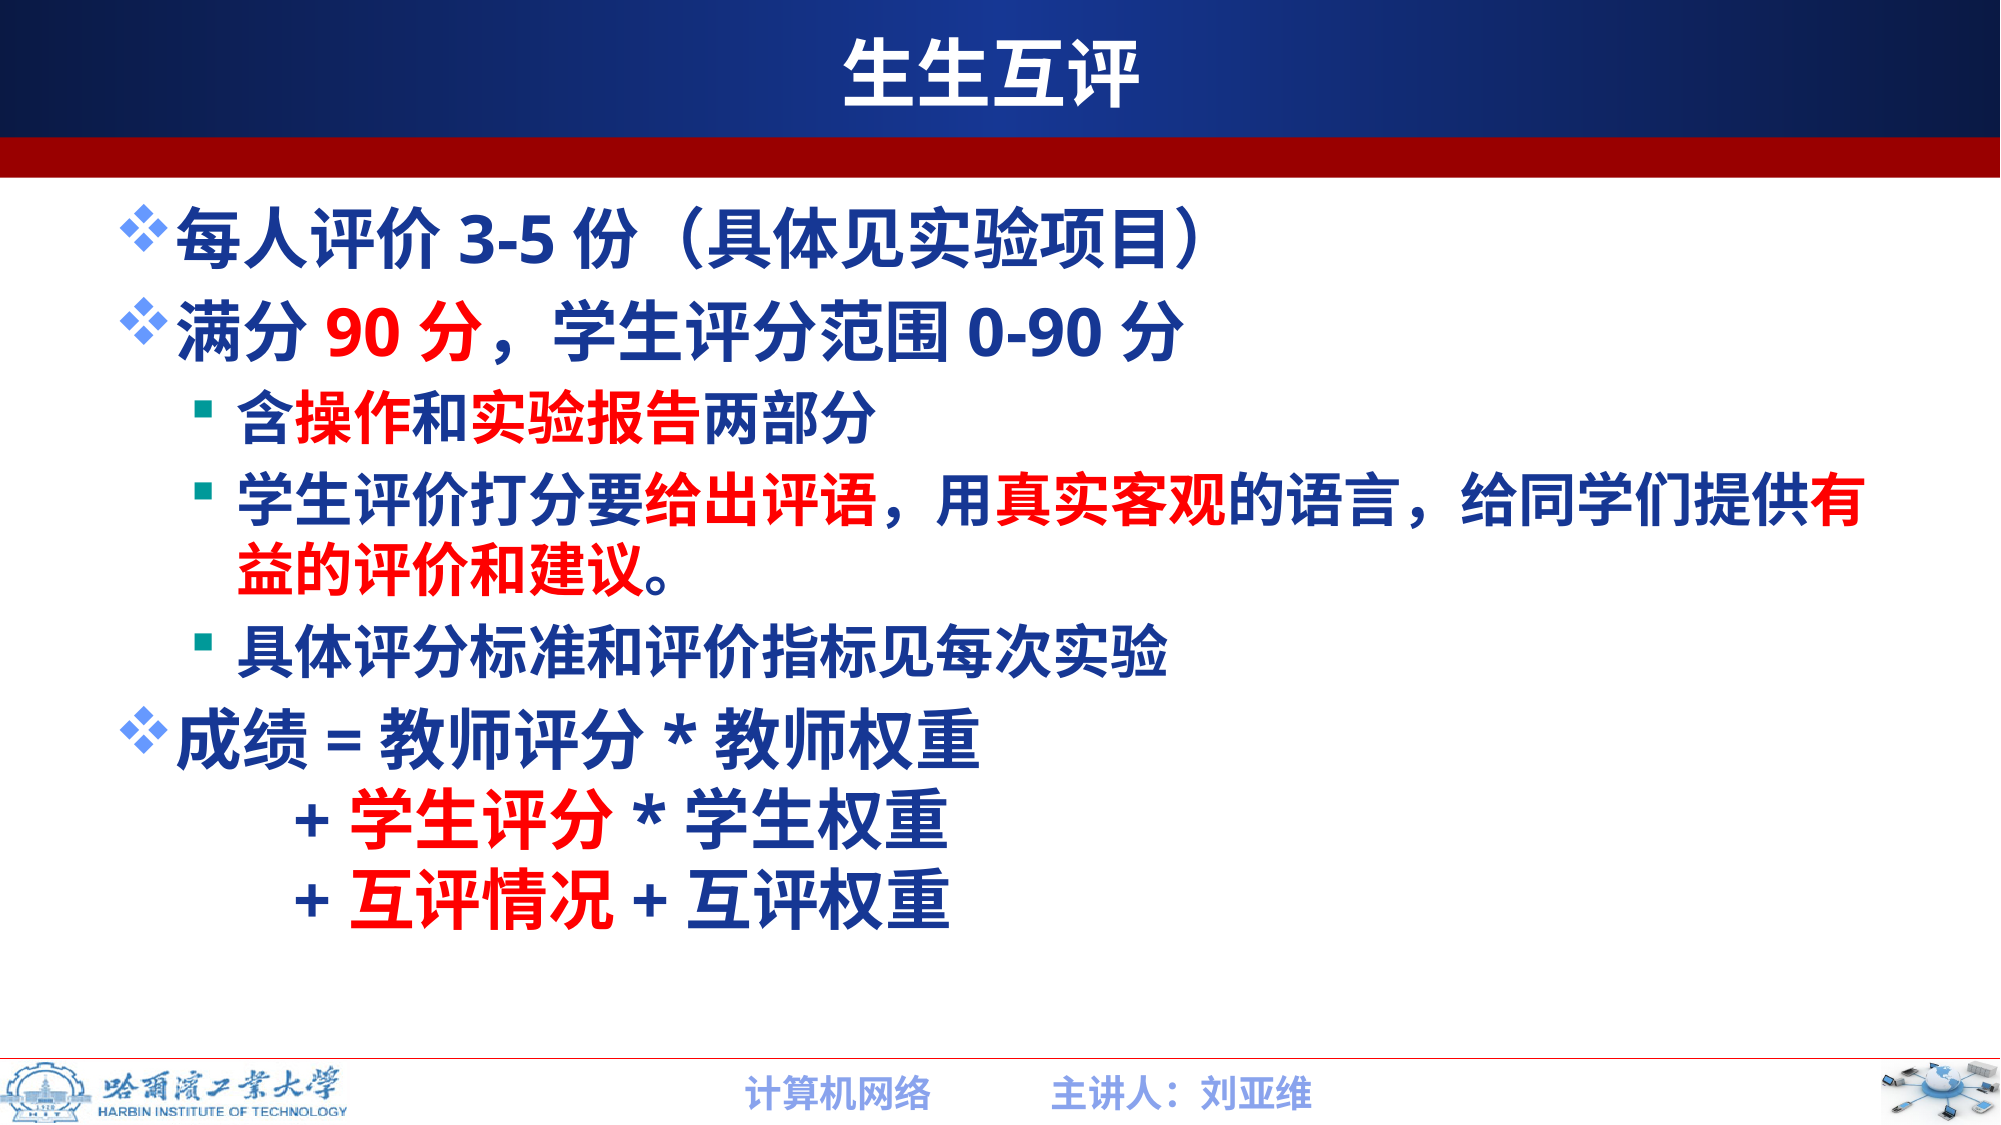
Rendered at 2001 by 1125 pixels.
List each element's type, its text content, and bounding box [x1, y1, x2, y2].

picture [0, 1060, 350, 1125]
title 生生互评 [66, 24, 1917, 118]
picture [1881, 1059, 2000, 1125]
list 每人评价3-5份（具体见实验项目） 满分90分，学生评分范围0-90分 含操作和实验报告两部分 学生评价打分要给出评语，用真实客观的语言，给同学们提供有益的评价和建议。 具体评分标准和评价指标见每次实验 成绩=教师评分*教师权重 +学生评分*学生权重 +互评情况+互评权重 [99, 189, 1900, 1050]
